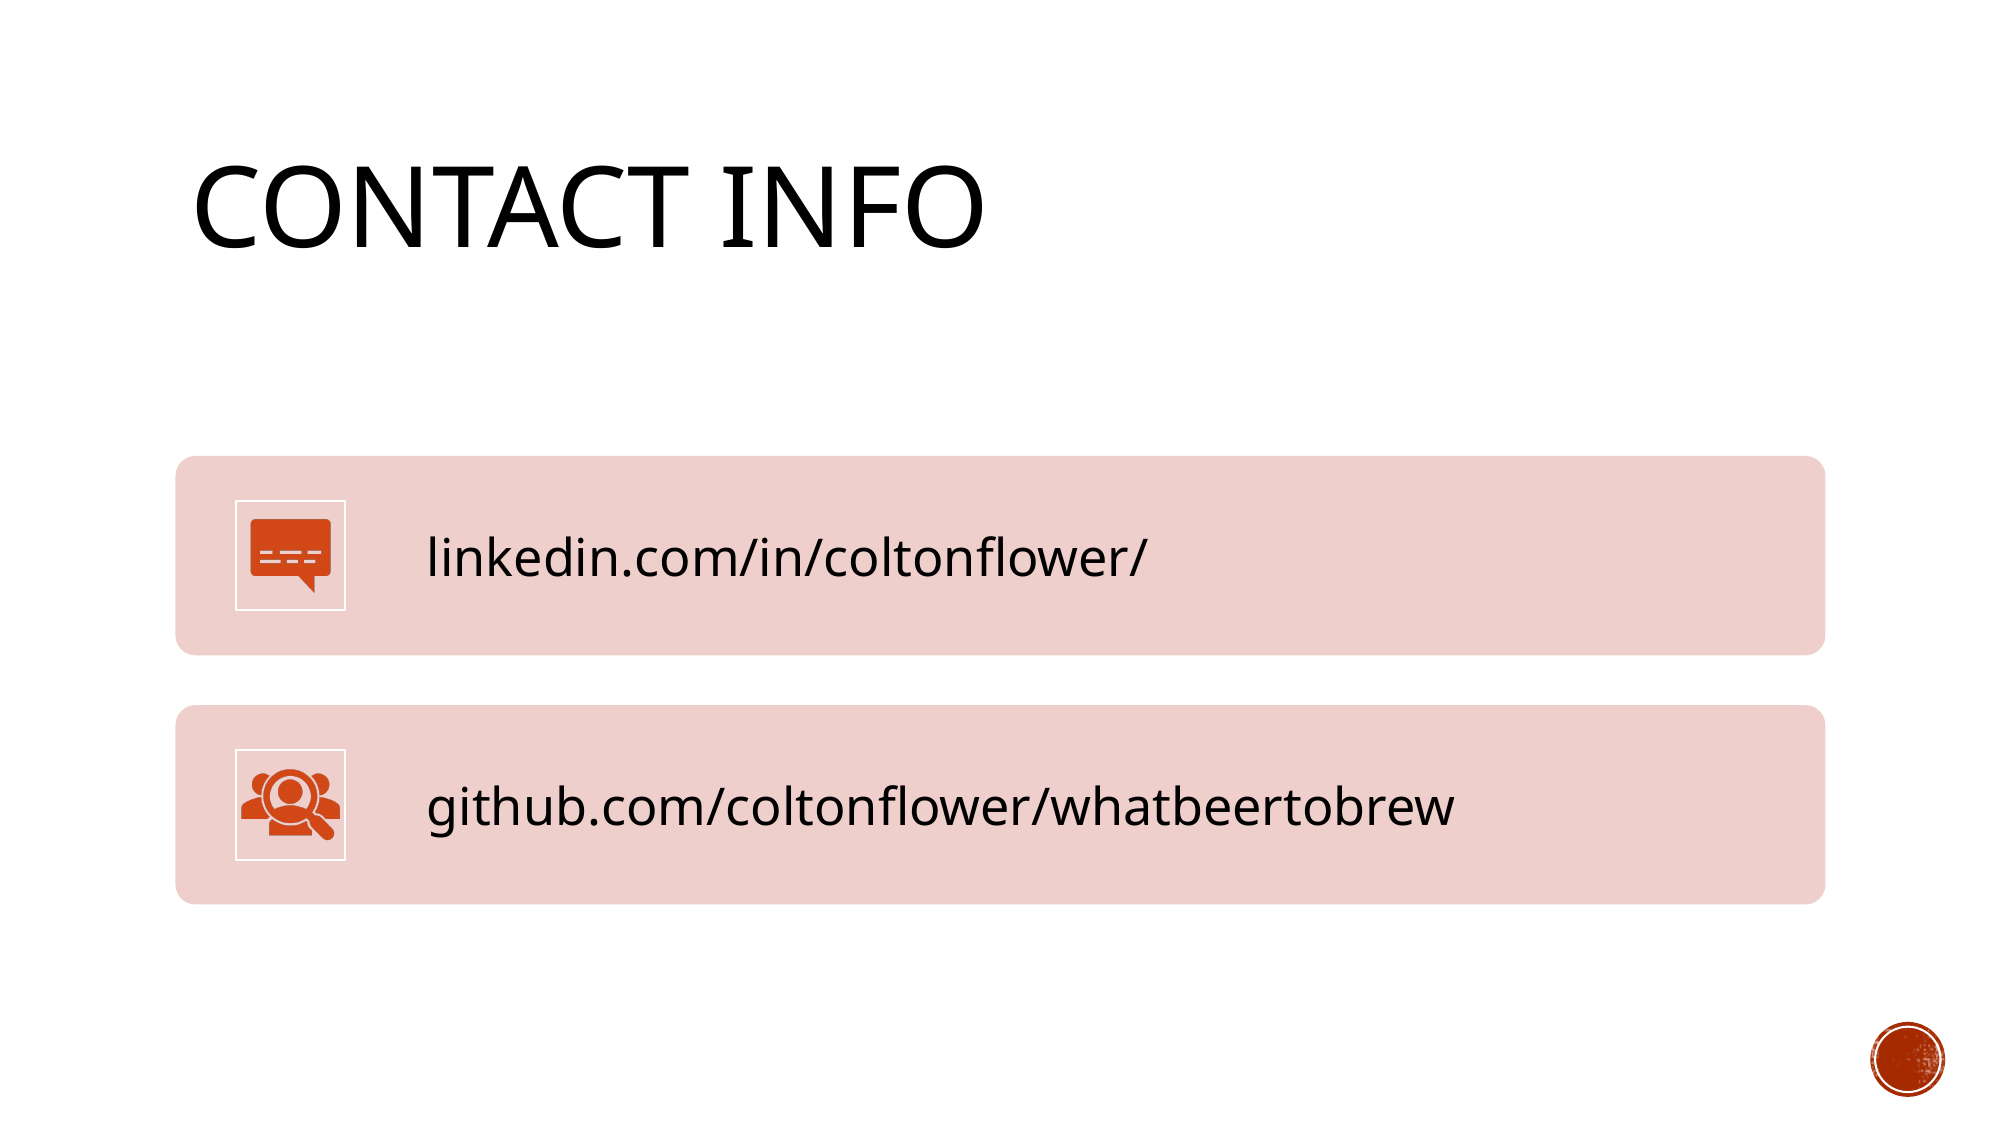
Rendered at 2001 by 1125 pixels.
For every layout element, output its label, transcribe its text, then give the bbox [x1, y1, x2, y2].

title Contact info [175, 79, 1826, 344]
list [181, 349, 1824, 1011]
